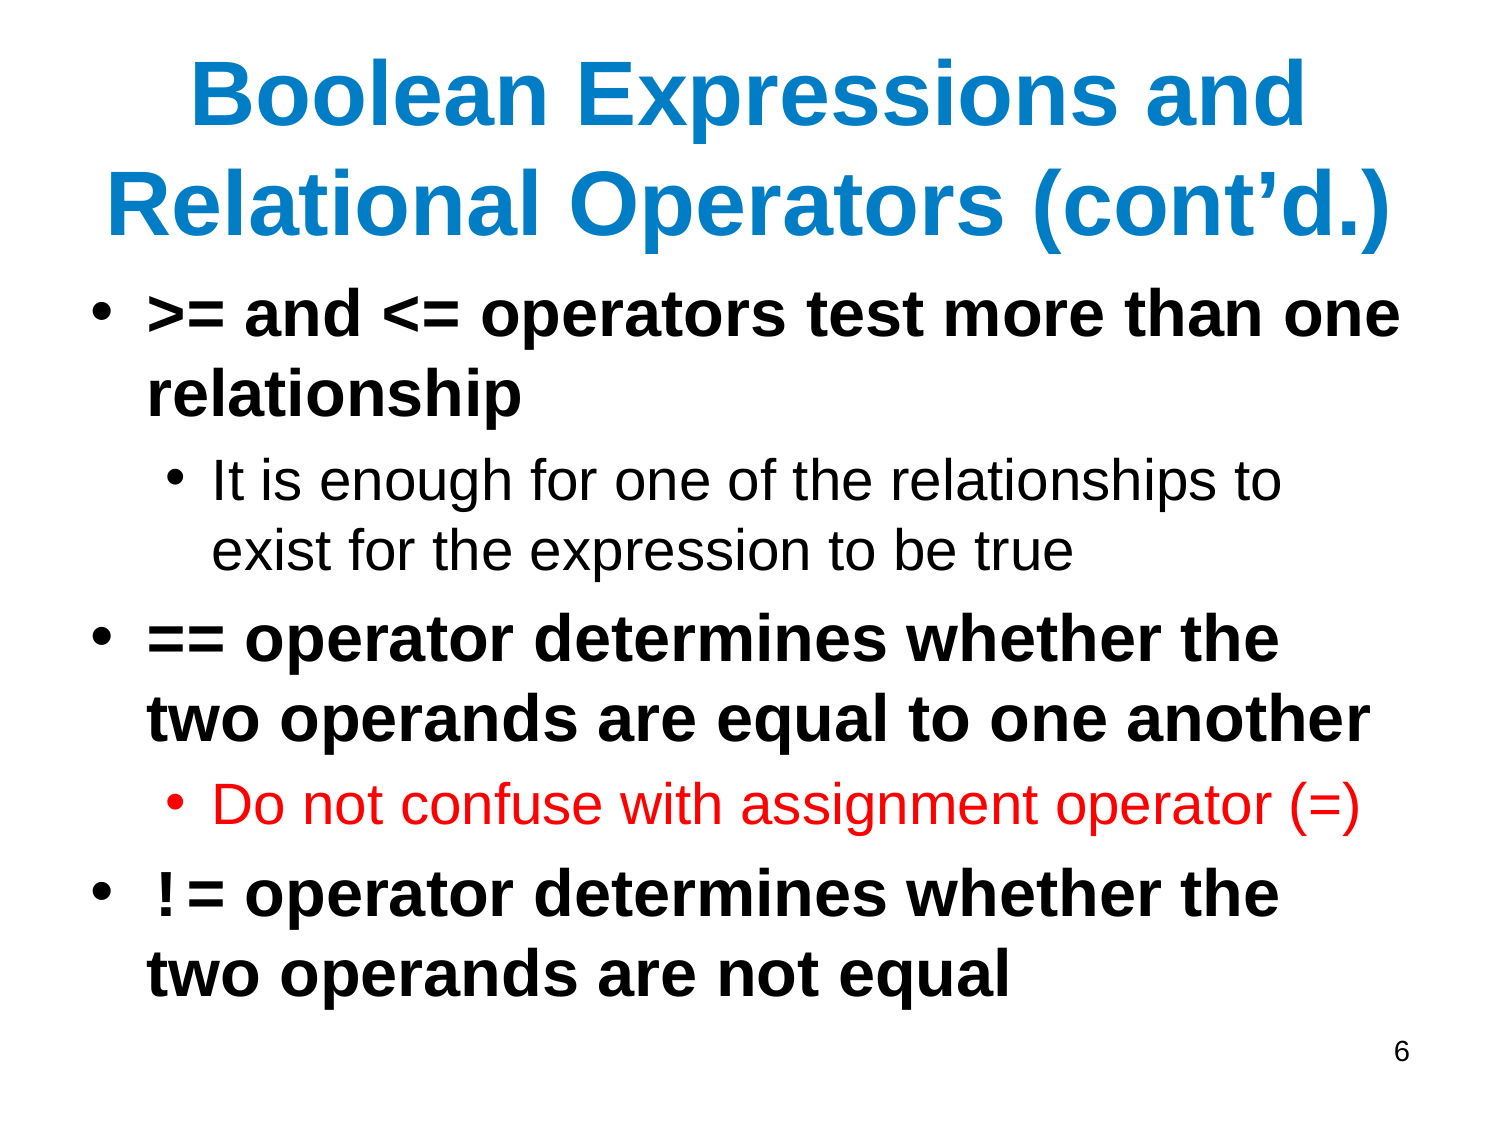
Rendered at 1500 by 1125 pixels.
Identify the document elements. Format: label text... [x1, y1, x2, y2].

list >= and <= operators test more than one relationship It is enough for one of the relationships to exist for the expression to be true == operator determines whether the two operands are equal to one another Do not confuse with assignment operator (=) != operator determines whether the two operands are not equal [75, 262, 1425, 1005]
title Boolean Expressions and Relational Operators (cont’d.) [75, 50, 1425, 238]
slide_number 6 [1074, 1024, 1426, 1103]
